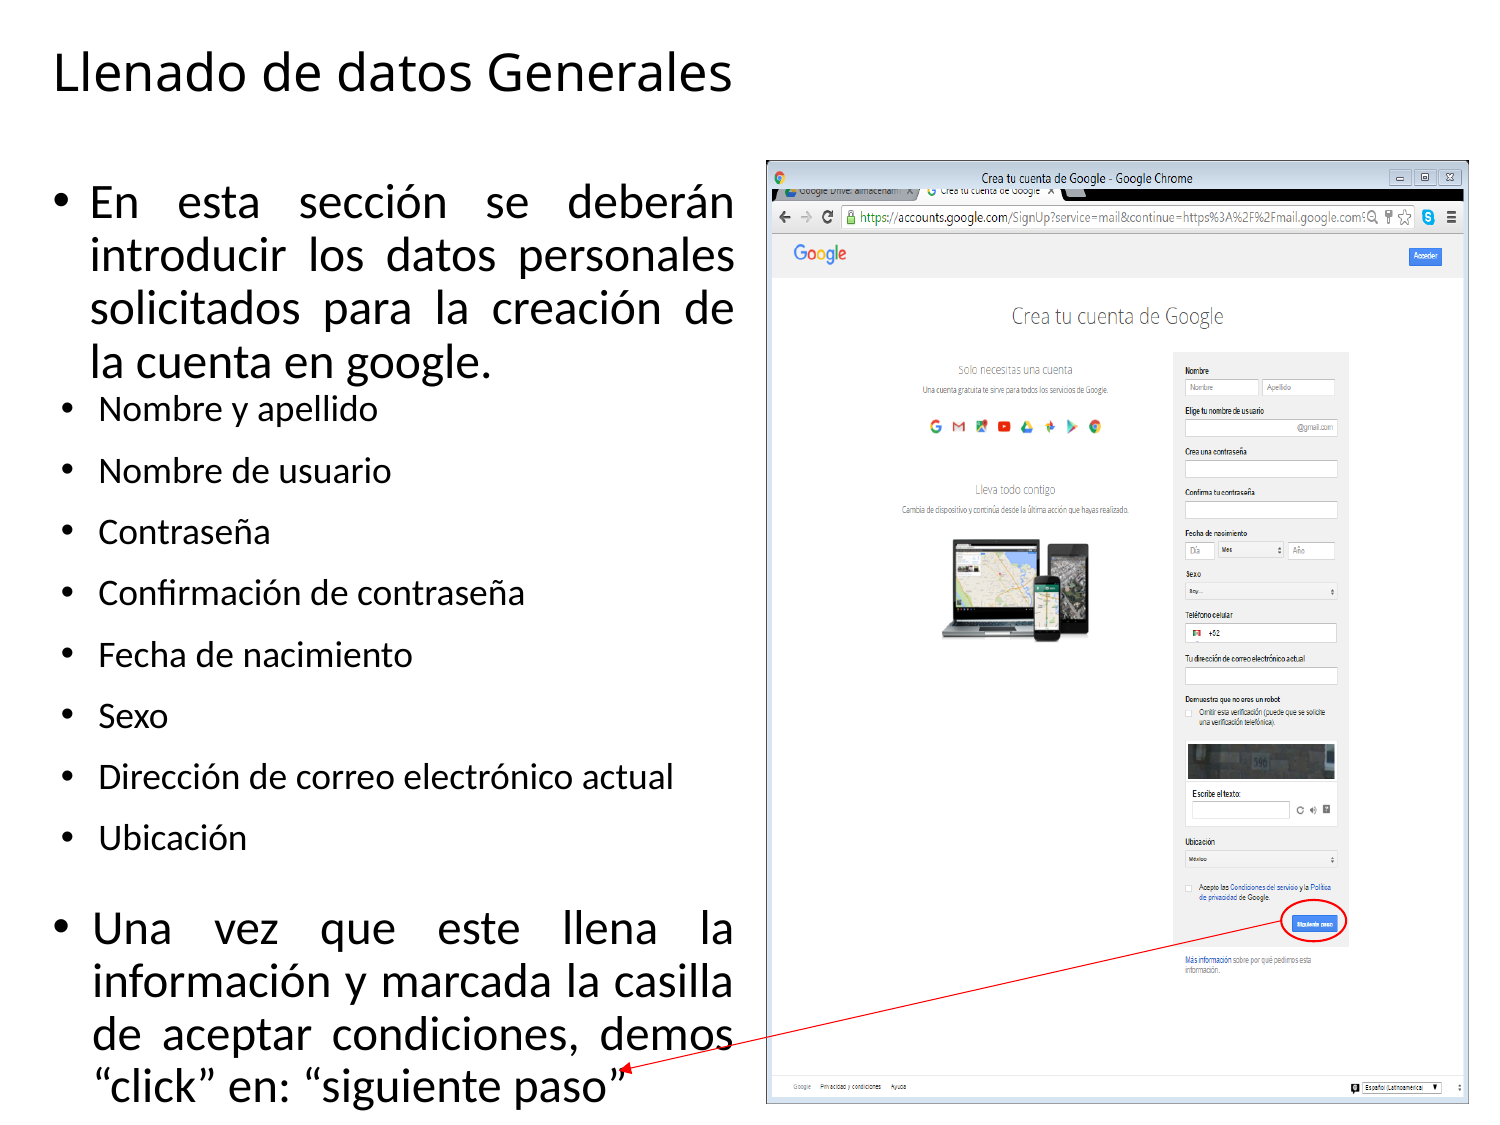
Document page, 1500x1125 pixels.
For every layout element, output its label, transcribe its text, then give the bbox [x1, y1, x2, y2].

text_box Una vez que este llena la información y marcada la casilla de aceptar condiciones, demos “click” en: “siguiente paso” [37, 894, 750, 1125]
text_box Nombre y apellido Nombre de usuario Contraseña Confirmación de contraseña Fecha de nacimiento Sexo Dirección de correo electrónico actual Ubicación [45, 381, 759, 871]
list En esta sección se deberán introducir los datos personales solicitados para la creación de la cuenta en google. [37, 168, 750, 399]
picture [766, 160, 1469, 1105]
title Llenado de datos Generales [37, 38, 1397, 111]
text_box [618, 920, 1282, 1071]
